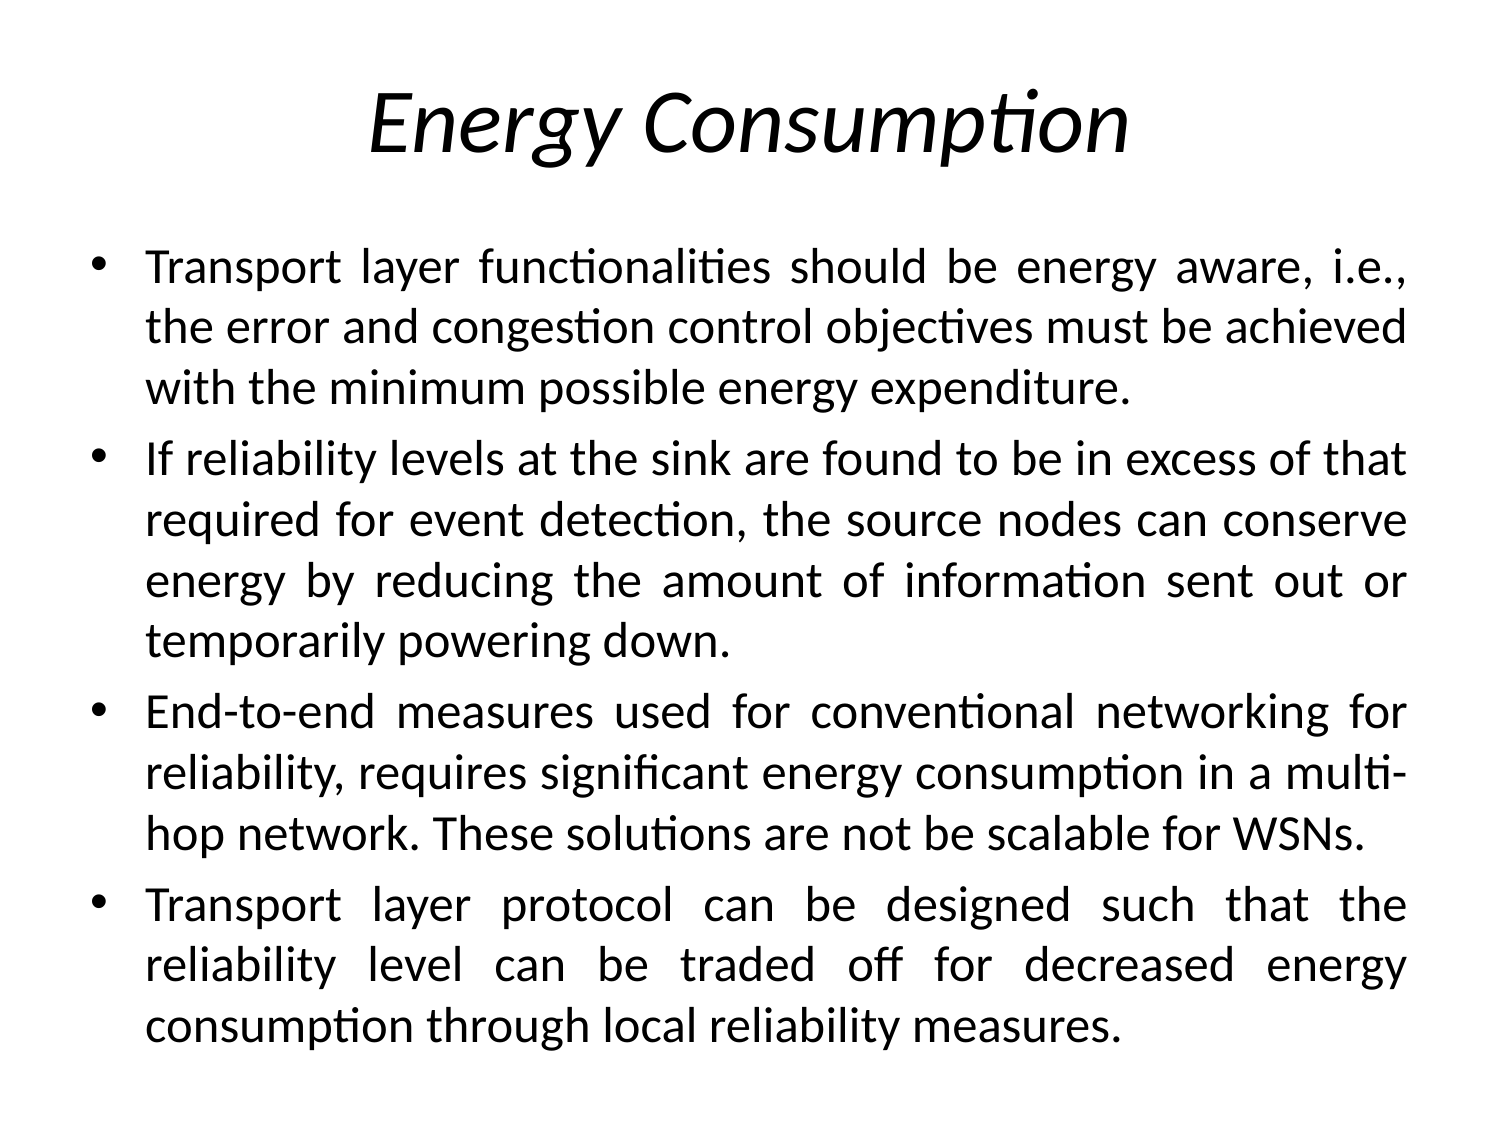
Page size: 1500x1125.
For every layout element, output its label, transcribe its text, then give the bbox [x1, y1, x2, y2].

list Transport layer functionalities should be energy aware, i.e., the error and congestion control objectives must be achieved with the minimum possible energy expenditure. If reliability levels at the sink are found to be in excess of that required for event detection, the source nodes can conserve energy by reducing the amount of information sent out or temporarily powering down. End-to-end measures used for conventional networking for reliability, requires signiﬁcant energy consumption in a multi-hop network. These solutions are not be scalable for WSNs. Transport layer protocol can be designed such that the reliability level can be traded off for decreased energy consumption through local reliability measures. [75, 224, 1425, 1075]
title Energy Consumption [75, 45, 1425, 188]
